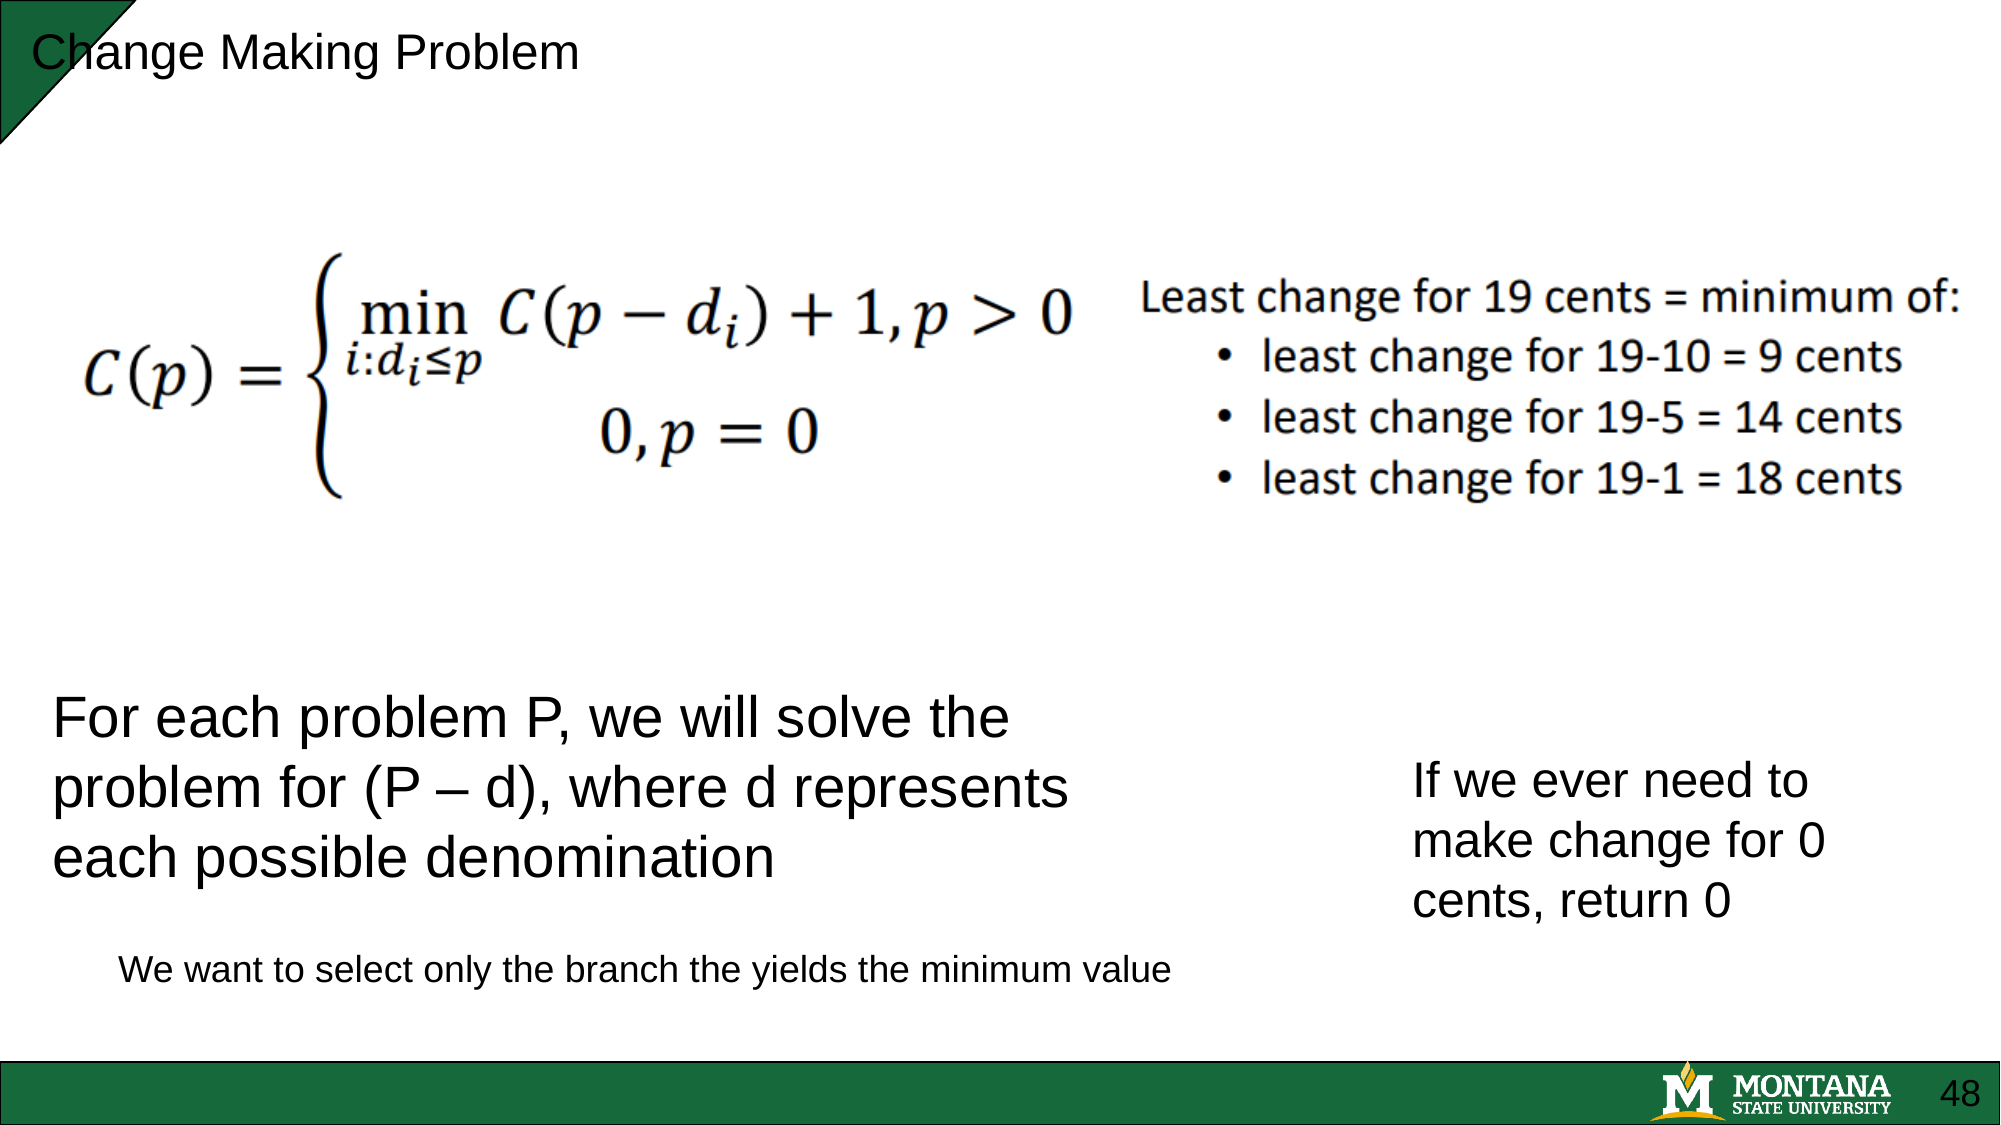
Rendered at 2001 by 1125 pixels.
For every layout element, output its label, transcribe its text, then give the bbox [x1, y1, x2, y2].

picture [59, 212, 1986, 544]
text_box Change Making Problem [16, 12, 596, 88]
picture [1649, 1060, 1892, 1122]
text_box We want to select only the branch the yields the minimum value [103, 937, 1188, 998]
text_box If we ever need to make change for 0 cents, return 0 [1397, 739, 1903, 935]
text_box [1892, 1060, 2000, 1125]
text_box For each problem P, we will solve the problem for (P – d), where d represents each possible denomination [37, 672, 1194, 897]
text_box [0, 1060, 1647, 1125]
